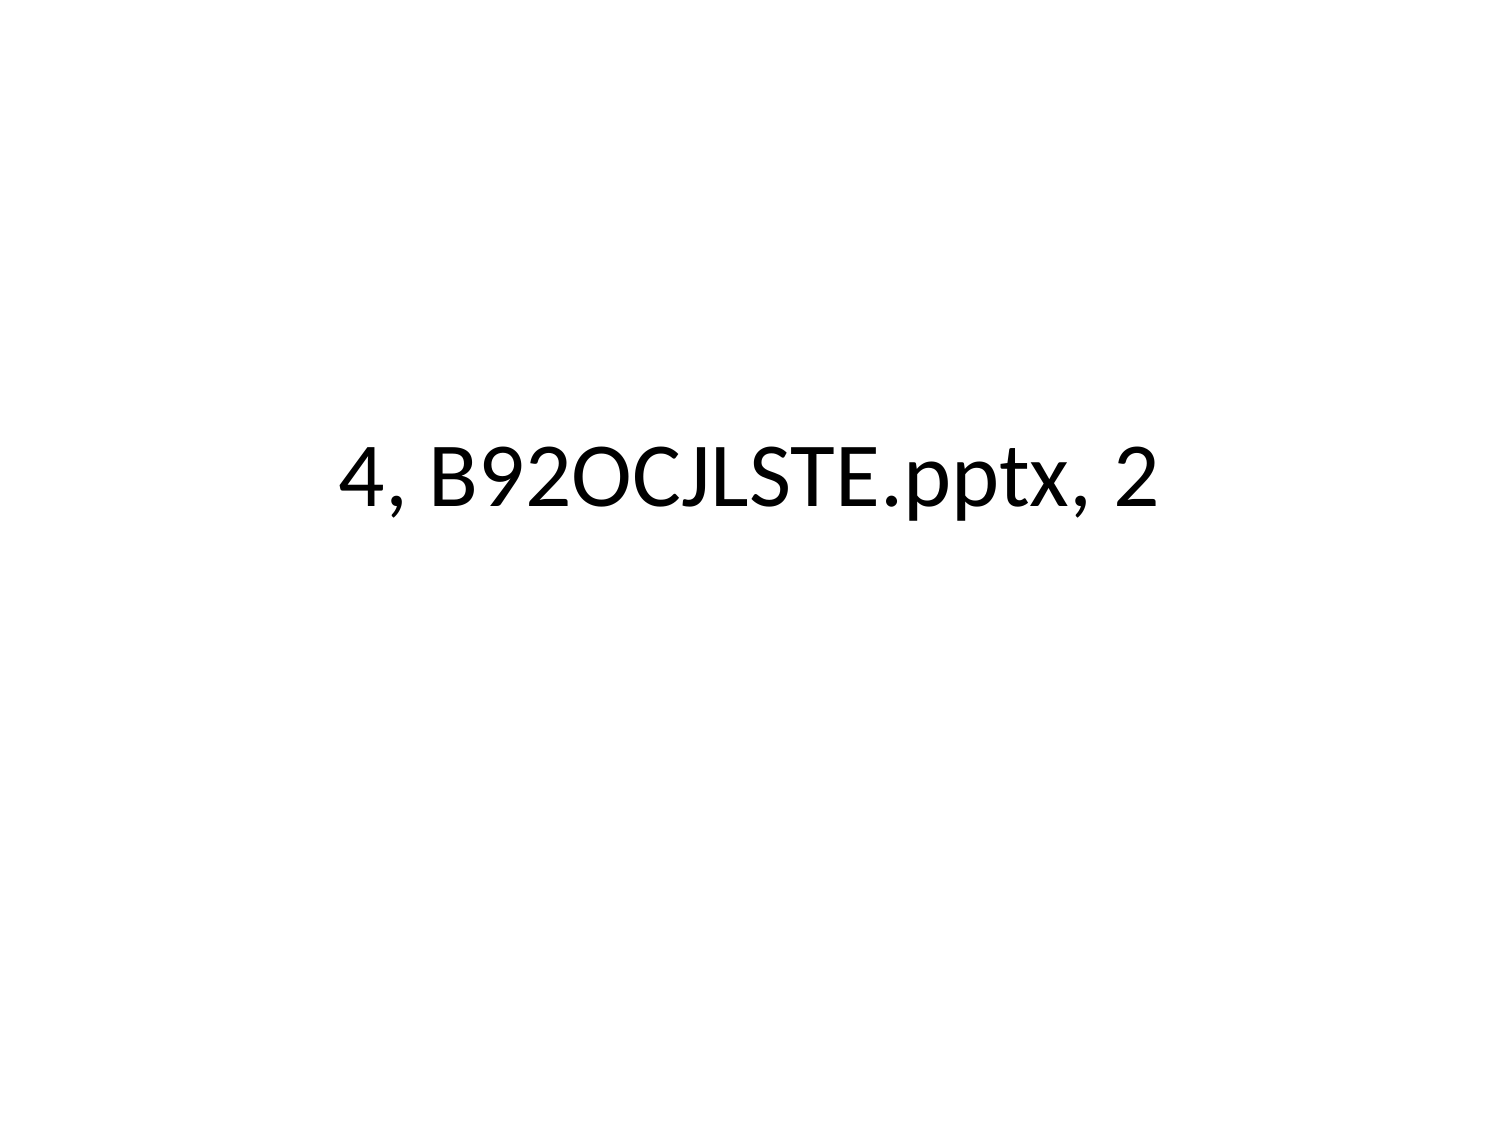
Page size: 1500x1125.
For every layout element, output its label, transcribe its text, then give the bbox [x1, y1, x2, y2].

title 4, B92OCJLSTE.pptx, 2 [112, 349, 1388, 591]
